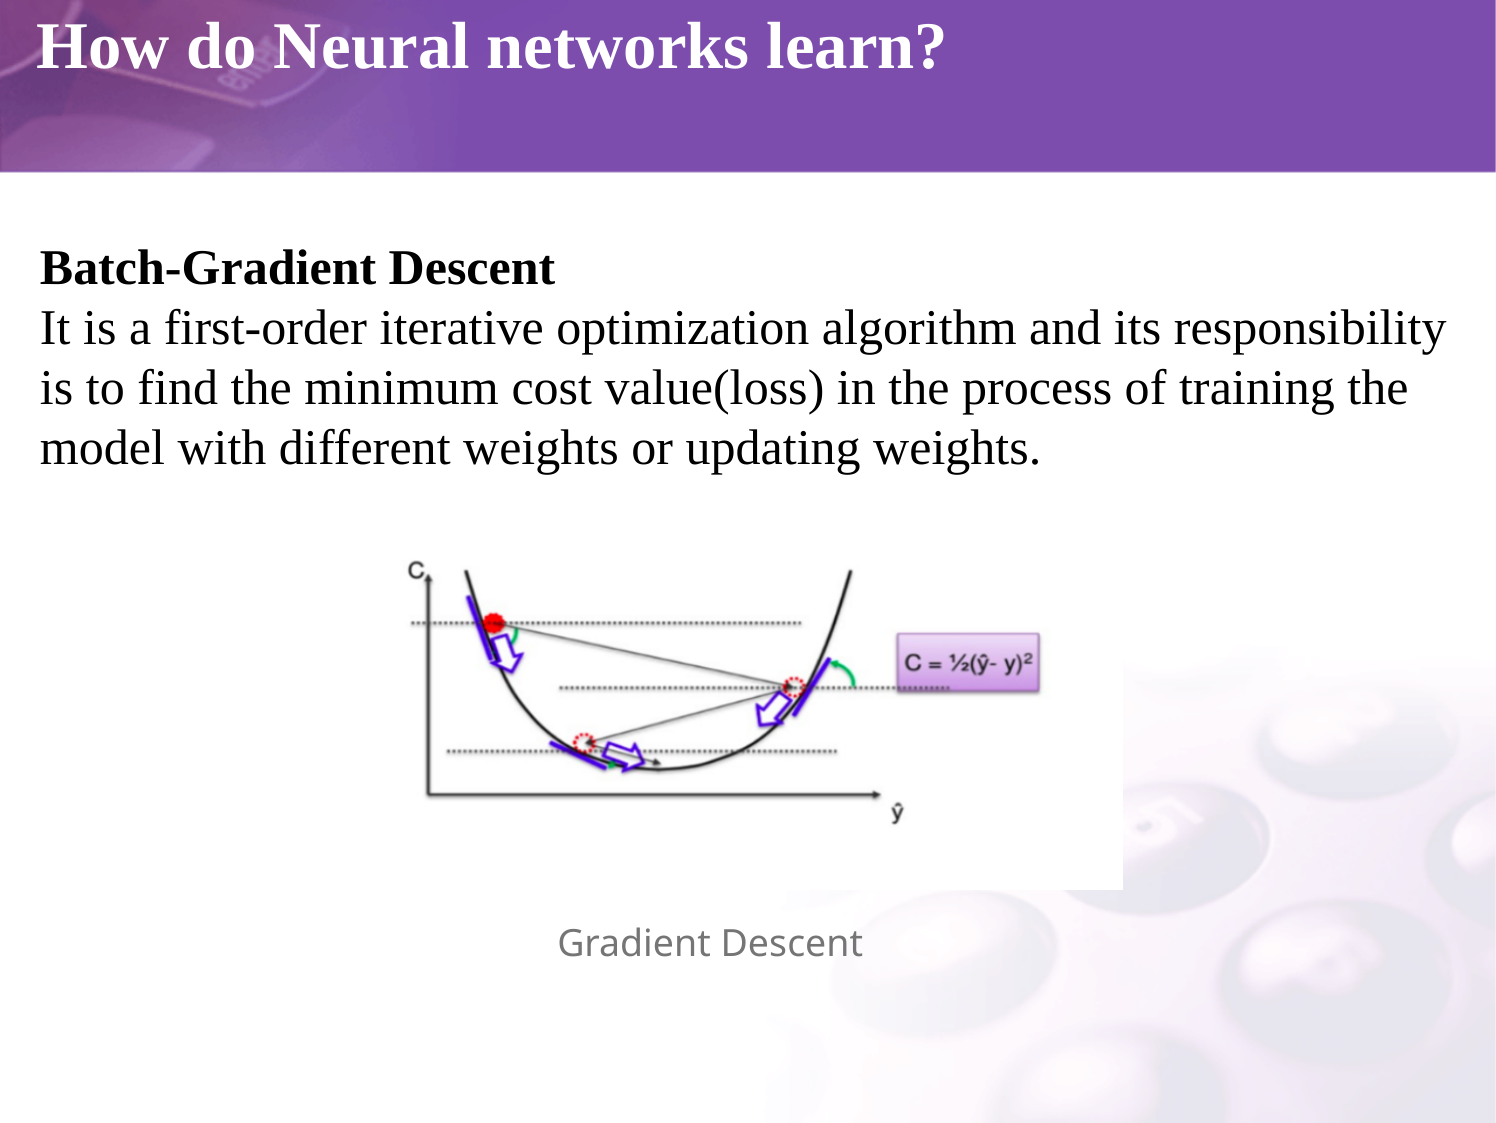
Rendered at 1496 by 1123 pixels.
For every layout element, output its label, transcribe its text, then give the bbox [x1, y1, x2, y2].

list Batch-Gradient Descent It is a first-order iterative optimization algorithm and its responsibility is to find the minimum cost value(loss) in the process of training the model with different weights or updating weights. [40, 234, 1456, 538]
title How do Neural networks learn? [35, 2, 1460, 83]
picture [0, 0, 1496, 1123]
text_box Gradient Descent [542, 911, 879, 972]
